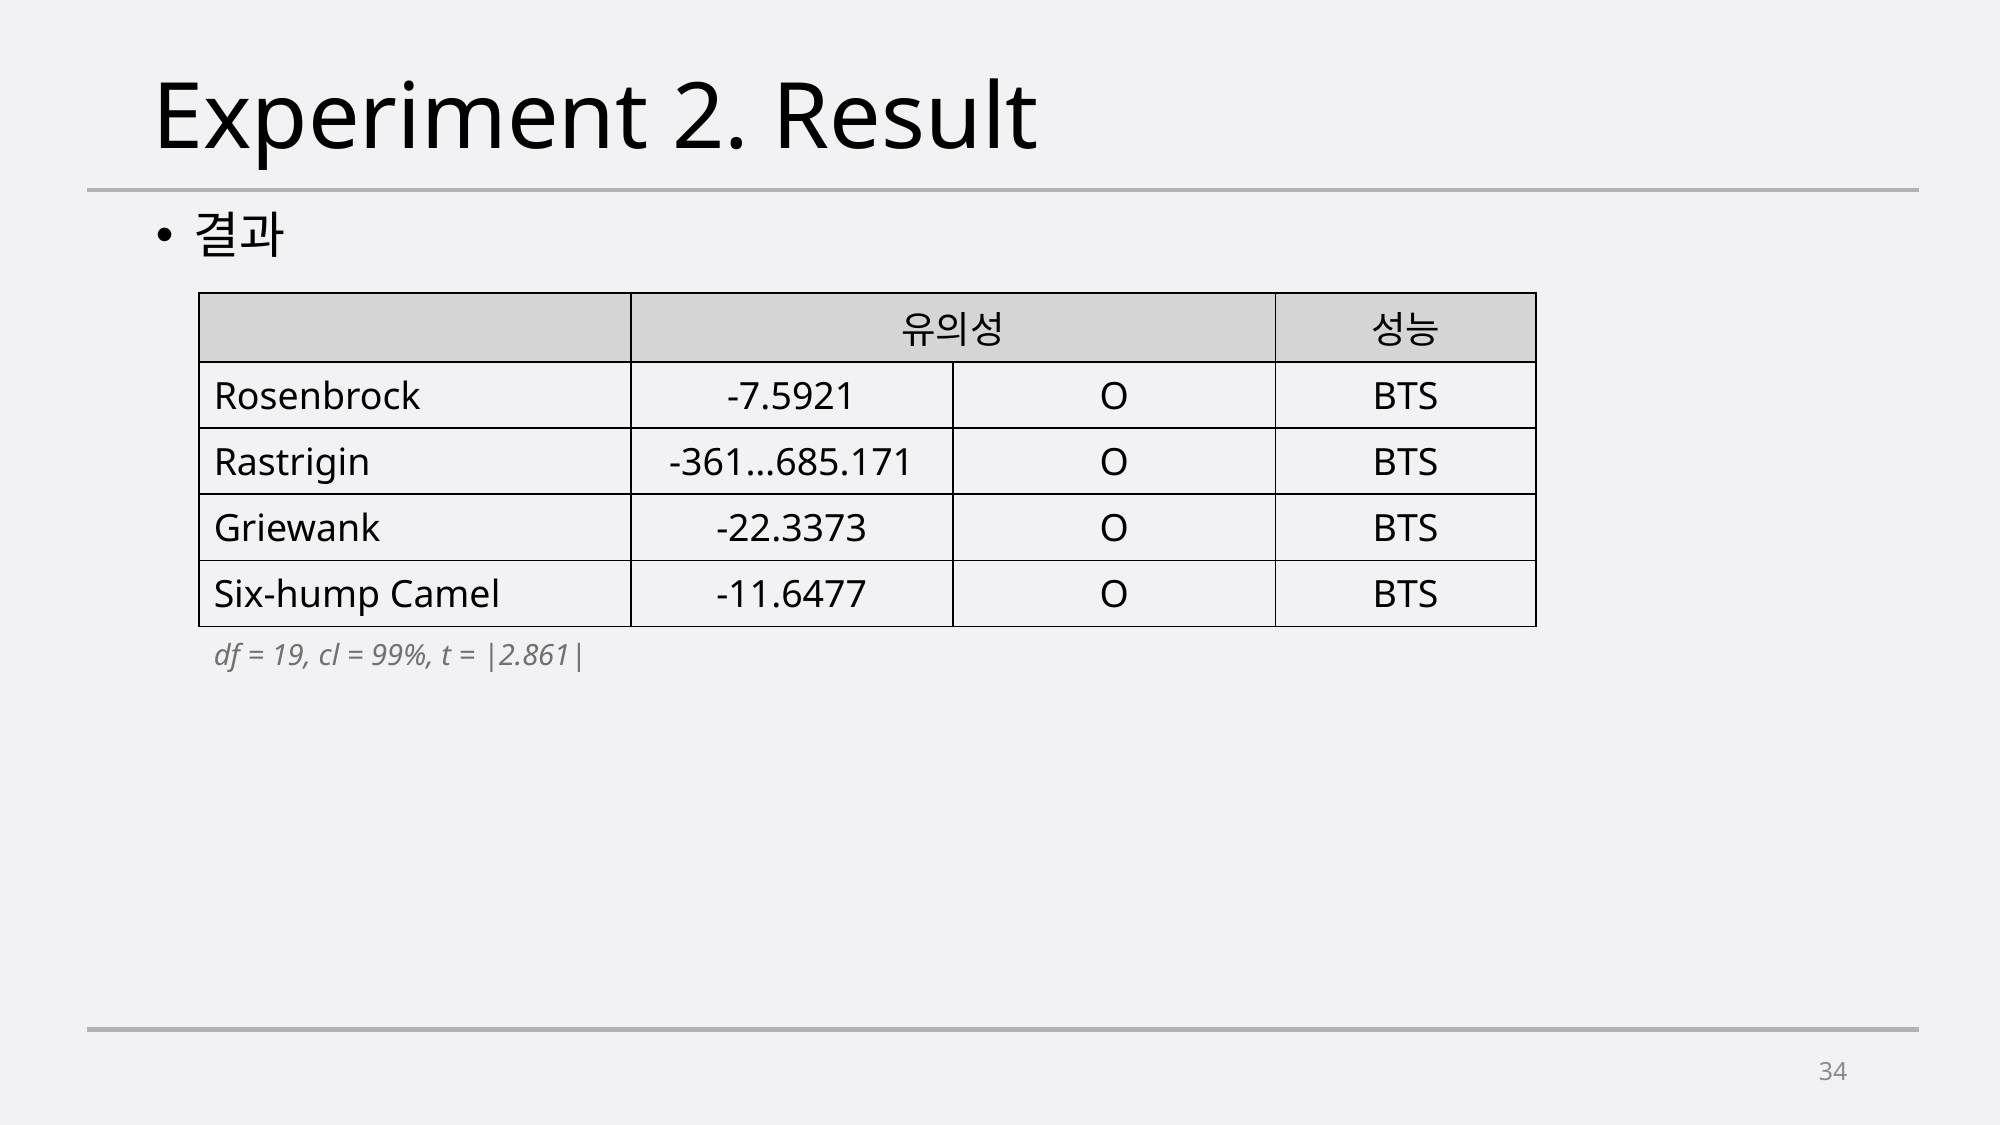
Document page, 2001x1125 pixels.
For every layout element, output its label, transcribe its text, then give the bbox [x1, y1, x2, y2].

table_cell Six-hump Camel [200, 561, 630, 626]
table_cell BTS [1276, 561, 1535, 626]
table_cell BTS [1276, 363, 1535, 427]
table_header [200, 294, 630, 361]
table_cell O [954, 429, 1275, 493]
table_cell BTS [1276, 429, 1535, 493]
table_cell Griewank [200, 495, 630, 560]
table_cell df = 19, cl = 99%, t = |2.861| [199, 627, 1536, 687]
table_cell -11.6477 [632, 561, 952, 626]
list 결과 [140, 202, 1866, 1014]
table_header 유의성 [632, 294, 1275, 361]
table_cell Rosenbrock [200, 363, 630, 427]
table_cell Rastrigin [200, 429, 630, 493]
table_cell -22.3373 [632, 495, 952, 560]
table_cell O [954, 495, 1275, 560]
table_cell O [954, 561, 1275, 626]
table_cell -7.5921 [632, 363, 952, 427]
title Experiment 2. Result [137, 59, 1866, 178]
slide_number 34 [1412, 1042, 1863, 1103]
table_cell BTS [1276, 495, 1535, 560]
table_header 성능 [1276, 294, 1535, 361]
table_cell O [954, 363, 1275, 427]
table_cell -361…685.171 [632, 429, 952, 493]
